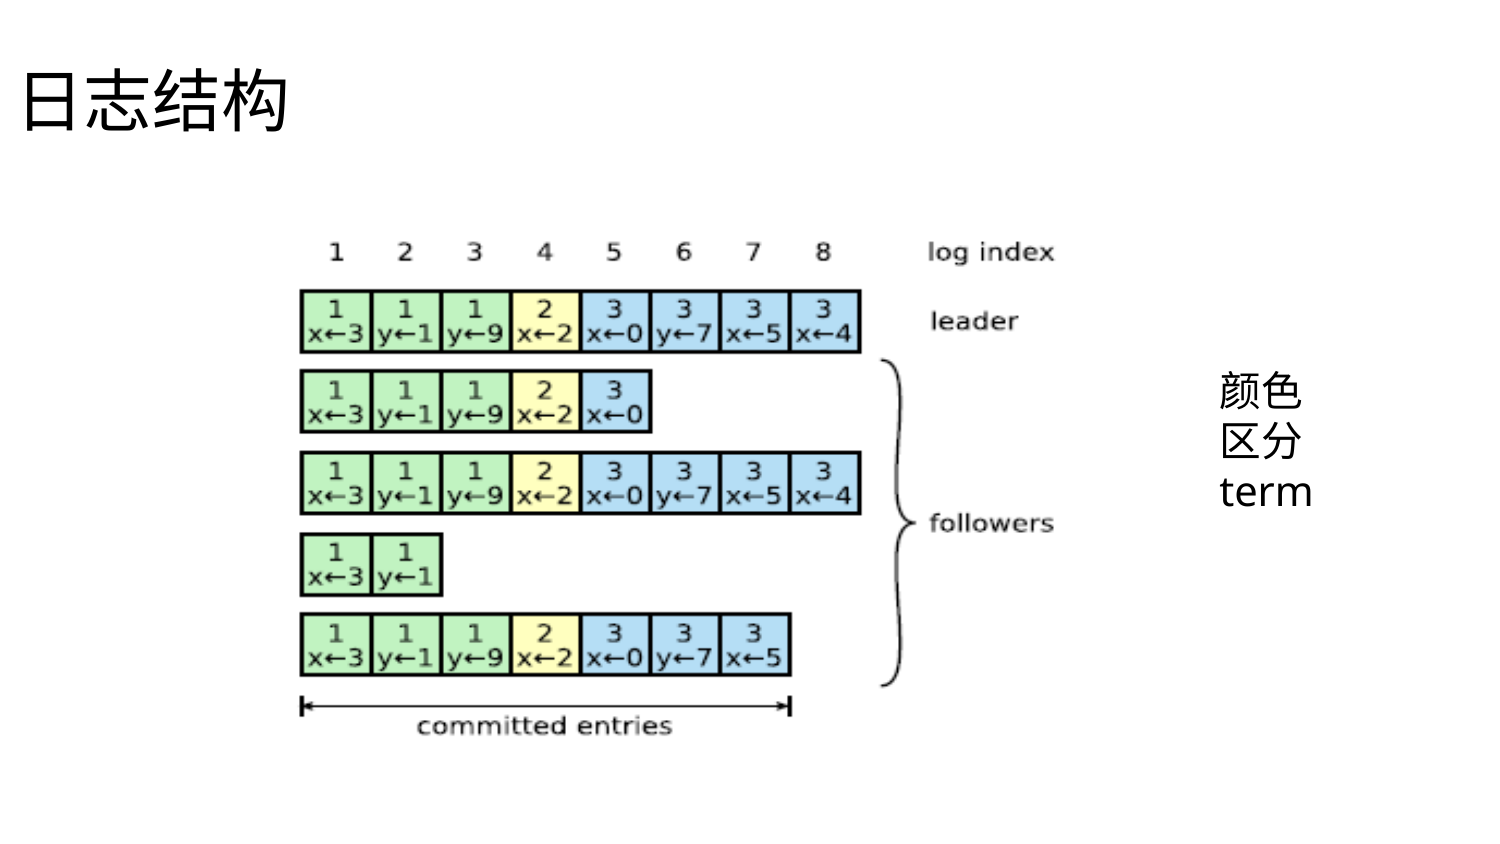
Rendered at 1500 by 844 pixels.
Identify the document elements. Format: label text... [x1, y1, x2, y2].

picture [285, 227, 1078, 736]
text_box 颜色 区分 term [1204, 357, 1329, 523]
title 日志结构 [0, 33, 1177, 175]
